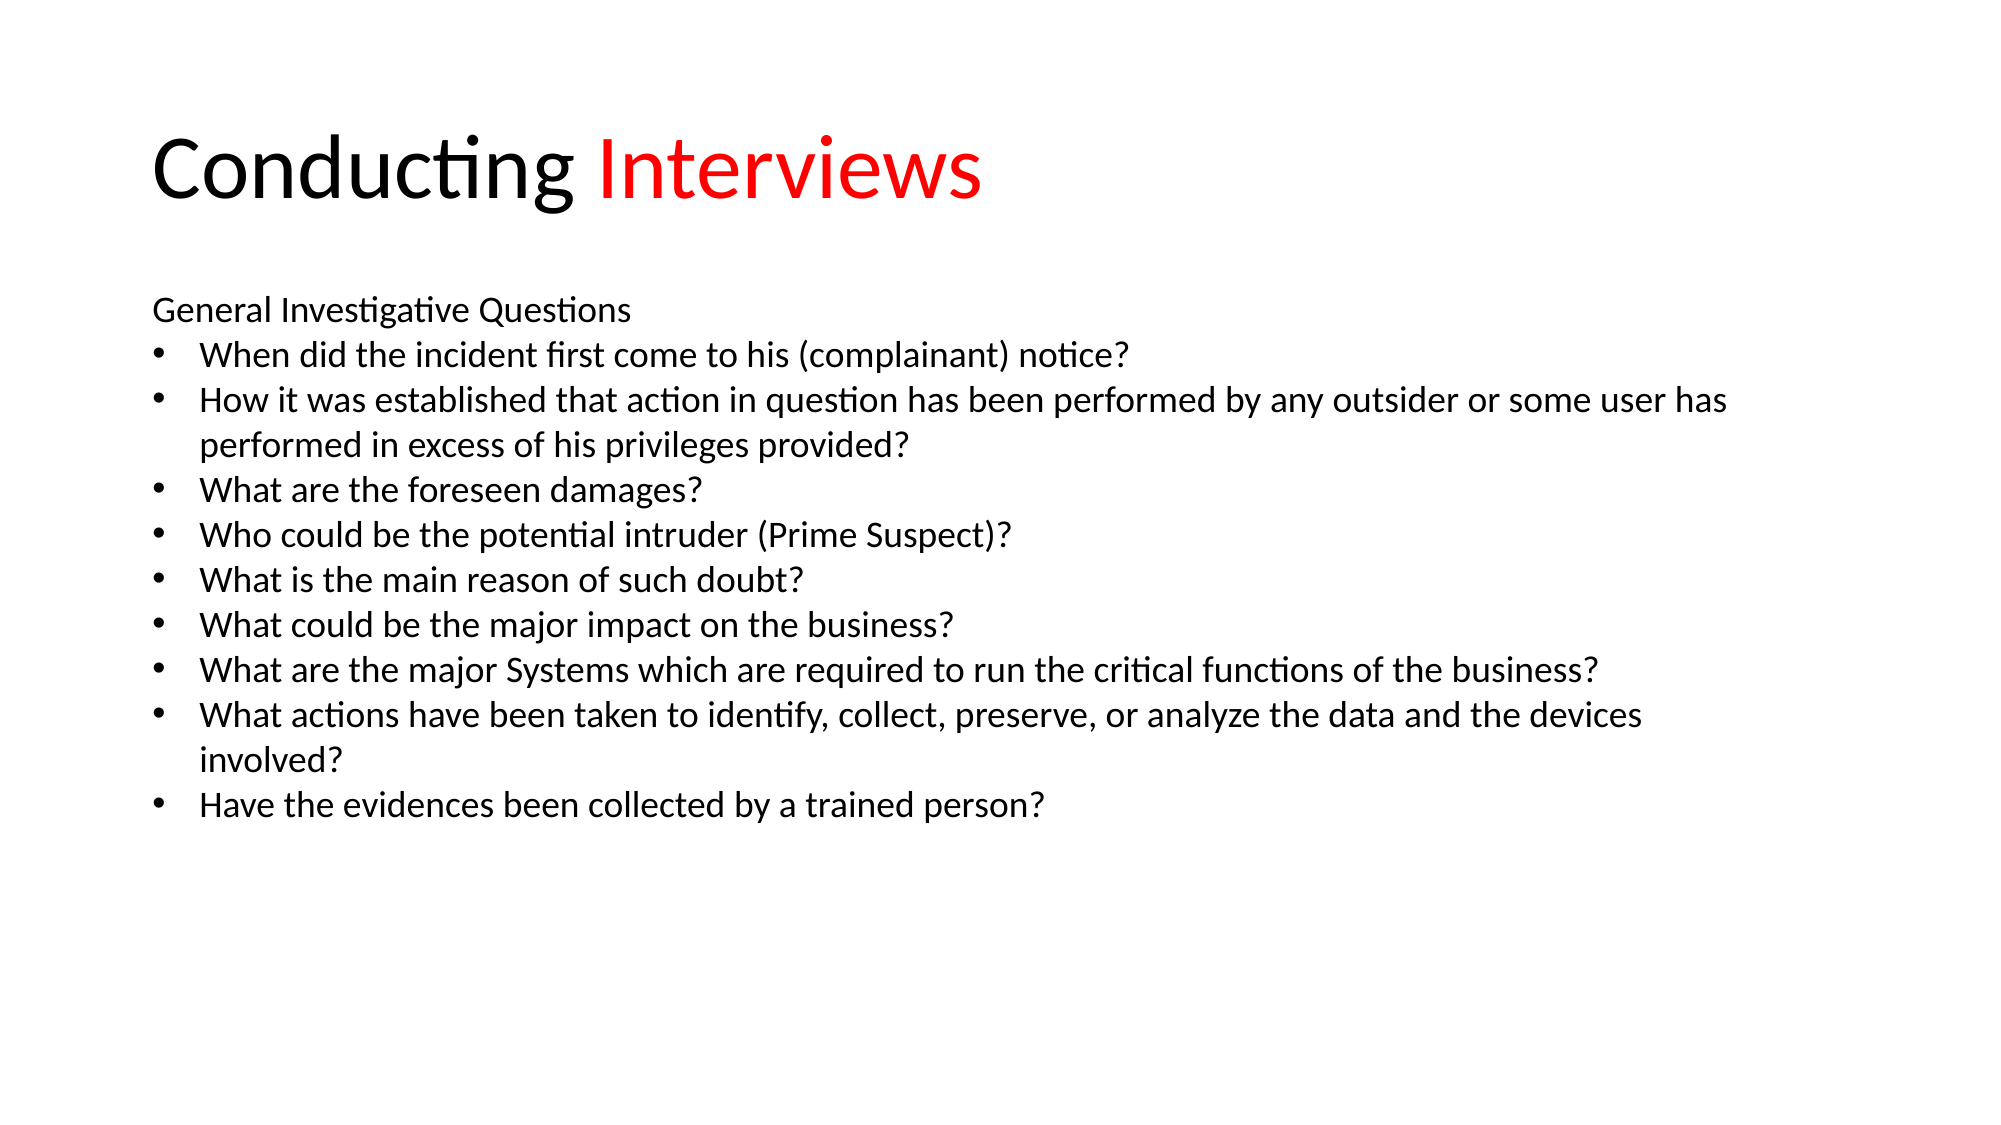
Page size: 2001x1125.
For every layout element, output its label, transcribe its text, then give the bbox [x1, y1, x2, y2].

title Conducting Interviews [137, 59, 1863, 278]
text_box General Investigative Questions When did the incident first come to his (complainant) notice? How it was established that action in question has been performed by any outsider or some user has performed in excess of his privileges provided? What are the foreseen damages? Who could be the potential intruder (Prime Suspect)? What is the main reason of such doubt? What could be the major impact on the business? What are the major Systems which are required to run the critical functions of the business? What actions have been taken to identify, collect, preserve, or analyze the data and the devices involved? Have the evidences been collected by a trained person? [137, 277, 1782, 833]
